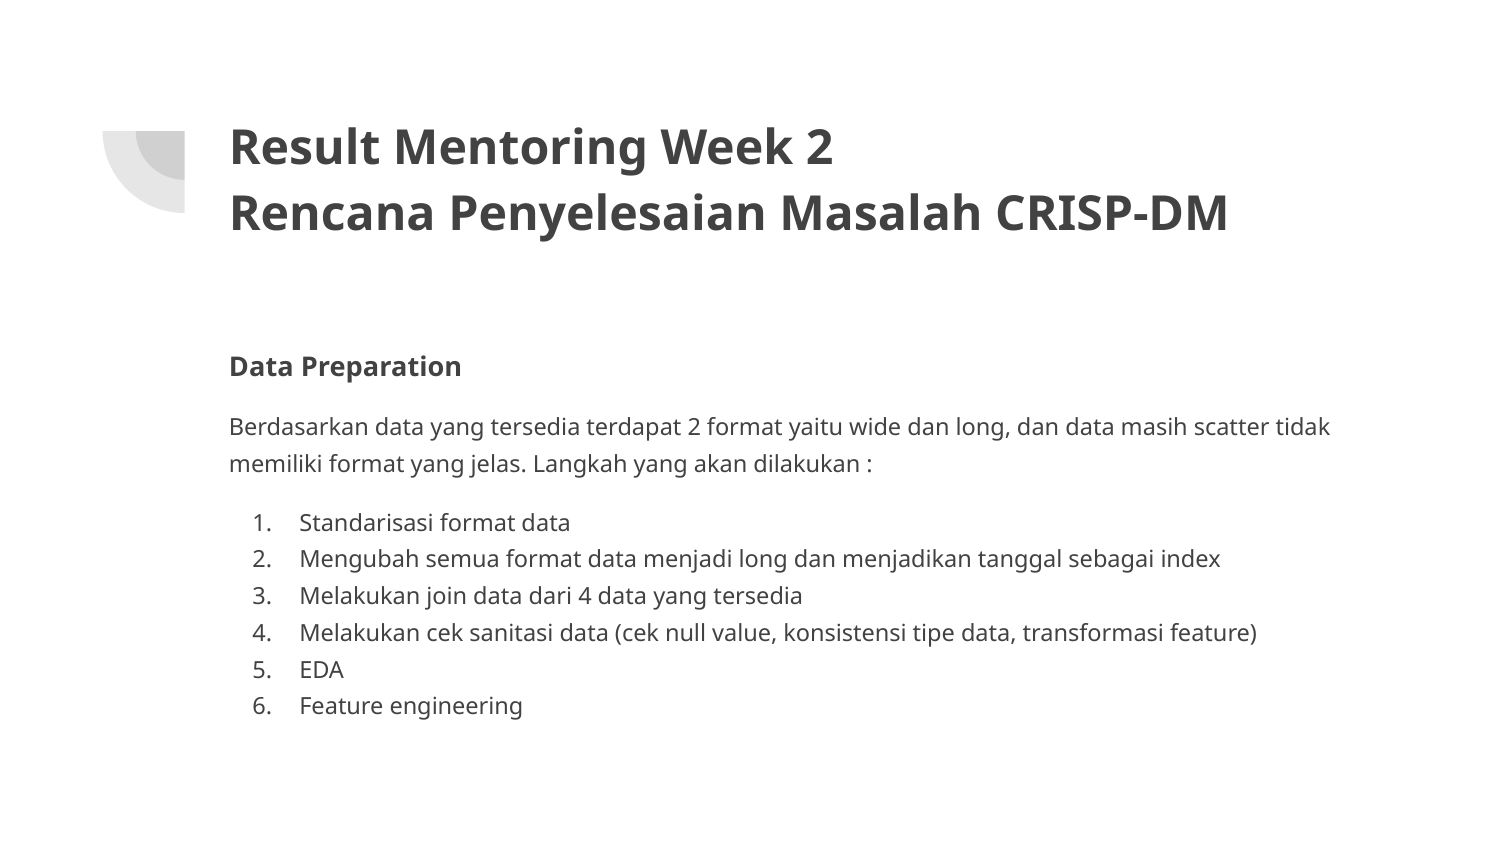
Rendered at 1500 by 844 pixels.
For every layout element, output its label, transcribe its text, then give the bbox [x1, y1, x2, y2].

title Result Mentoring Week 2 Rencana Penyelesaian Masalah CRISP-DM [213, 98, 1368, 263]
list Data Preparation Berdasarkan data yang tersedia terdapat 2 format yaitu wide dan long, dan data masih scatter tidak memiliki format yang jelas. Langkah yang akan dilakukan : Standarisasi format data Mengubah semua format data menjadi long dan menjadikan tanggal sebagai index Melakukan join data dari 4 data yang tersedia Melakukan cek sanitasi data (cek null value, konsistensi tipe data, transformasi feature) EDA Feature engineering [213, 326, 1368, 744]
